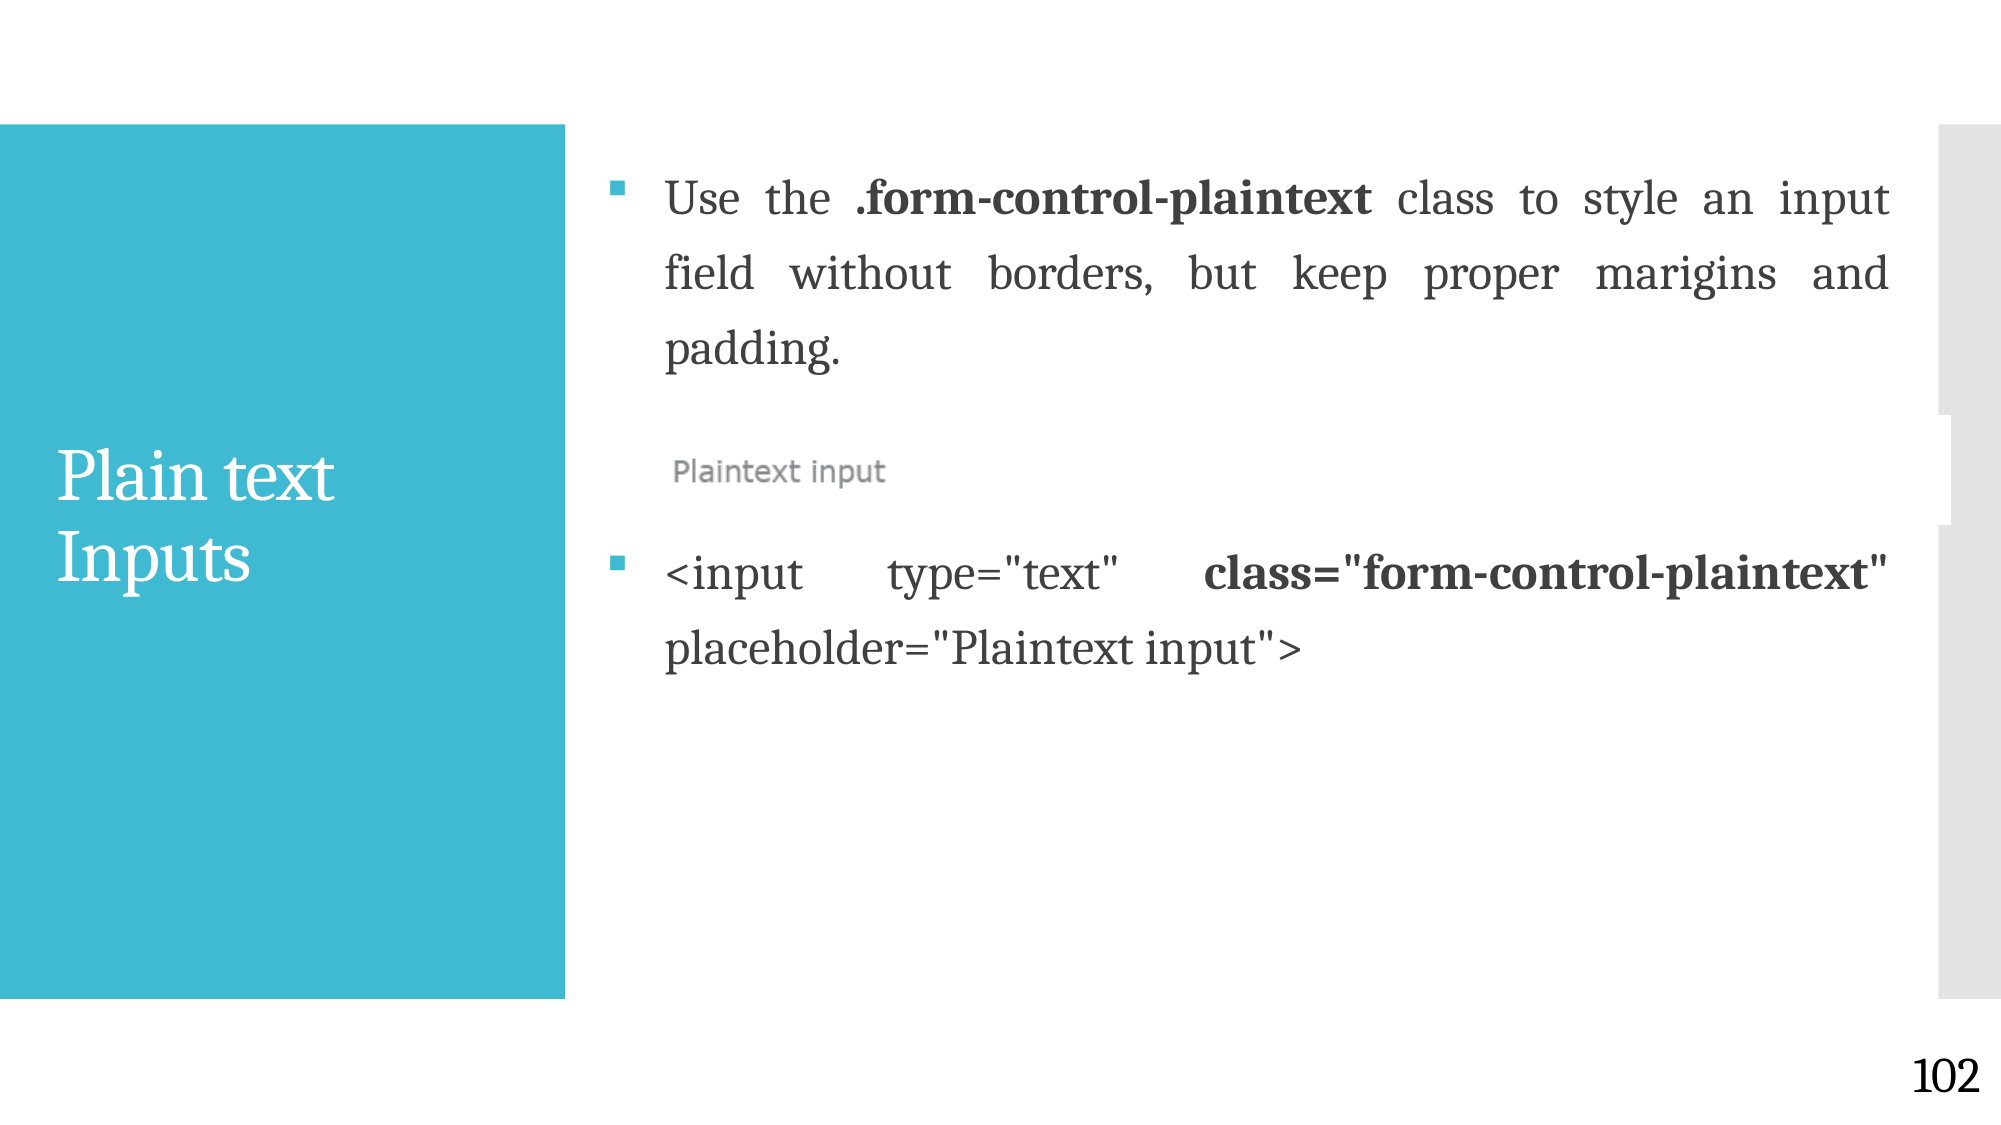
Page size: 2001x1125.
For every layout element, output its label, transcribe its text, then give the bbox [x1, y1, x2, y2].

title Plain text Inputs [41, 184, 525, 940]
list Use the .form-control-plaintext class to style an input field without borders, but keep proper marigins and padding. <input type="text" class="form-control-plaintext" placeholder="Plaintext input"> [591, 141, 1906, 982]
slide_number 102 [1744, 1042, 1996, 1103]
picture [648, 415, 1951, 526]
